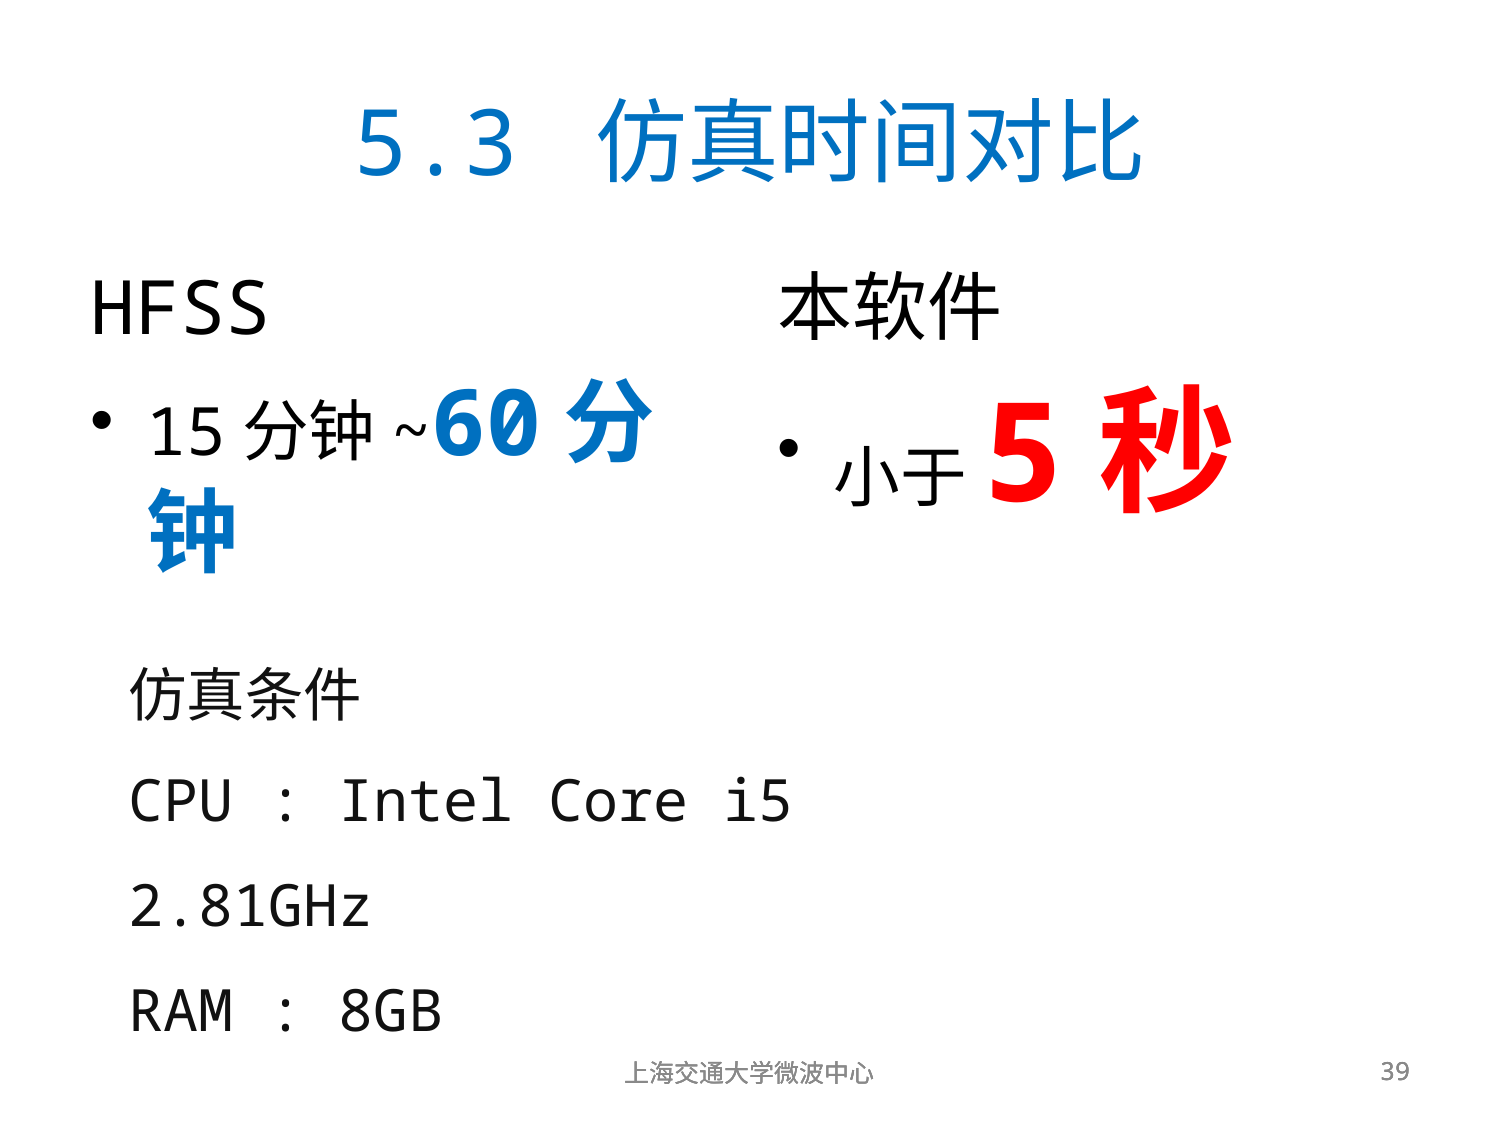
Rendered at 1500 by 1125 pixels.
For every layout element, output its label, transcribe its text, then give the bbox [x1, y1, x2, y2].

text_box 39 [1074, 1042, 1425, 1103]
list 本软件 [761, 251, 1425, 356]
list HFSS [75, 251, 738, 356]
title 5.3 仿真时间对比 [75, 45, 1425, 233]
list 15分钟~60分钟 [75, 356, 738, 643]
text_box 上海交通大学微波中心 [512, 1042, 988, 1103]
text_box 仿真条件 CPU : Intel Core i5 2.81GHz RAM : 8GB [114, 615, 972, 1051]
list 小于5秒 [761, 356, 1425, 607]
